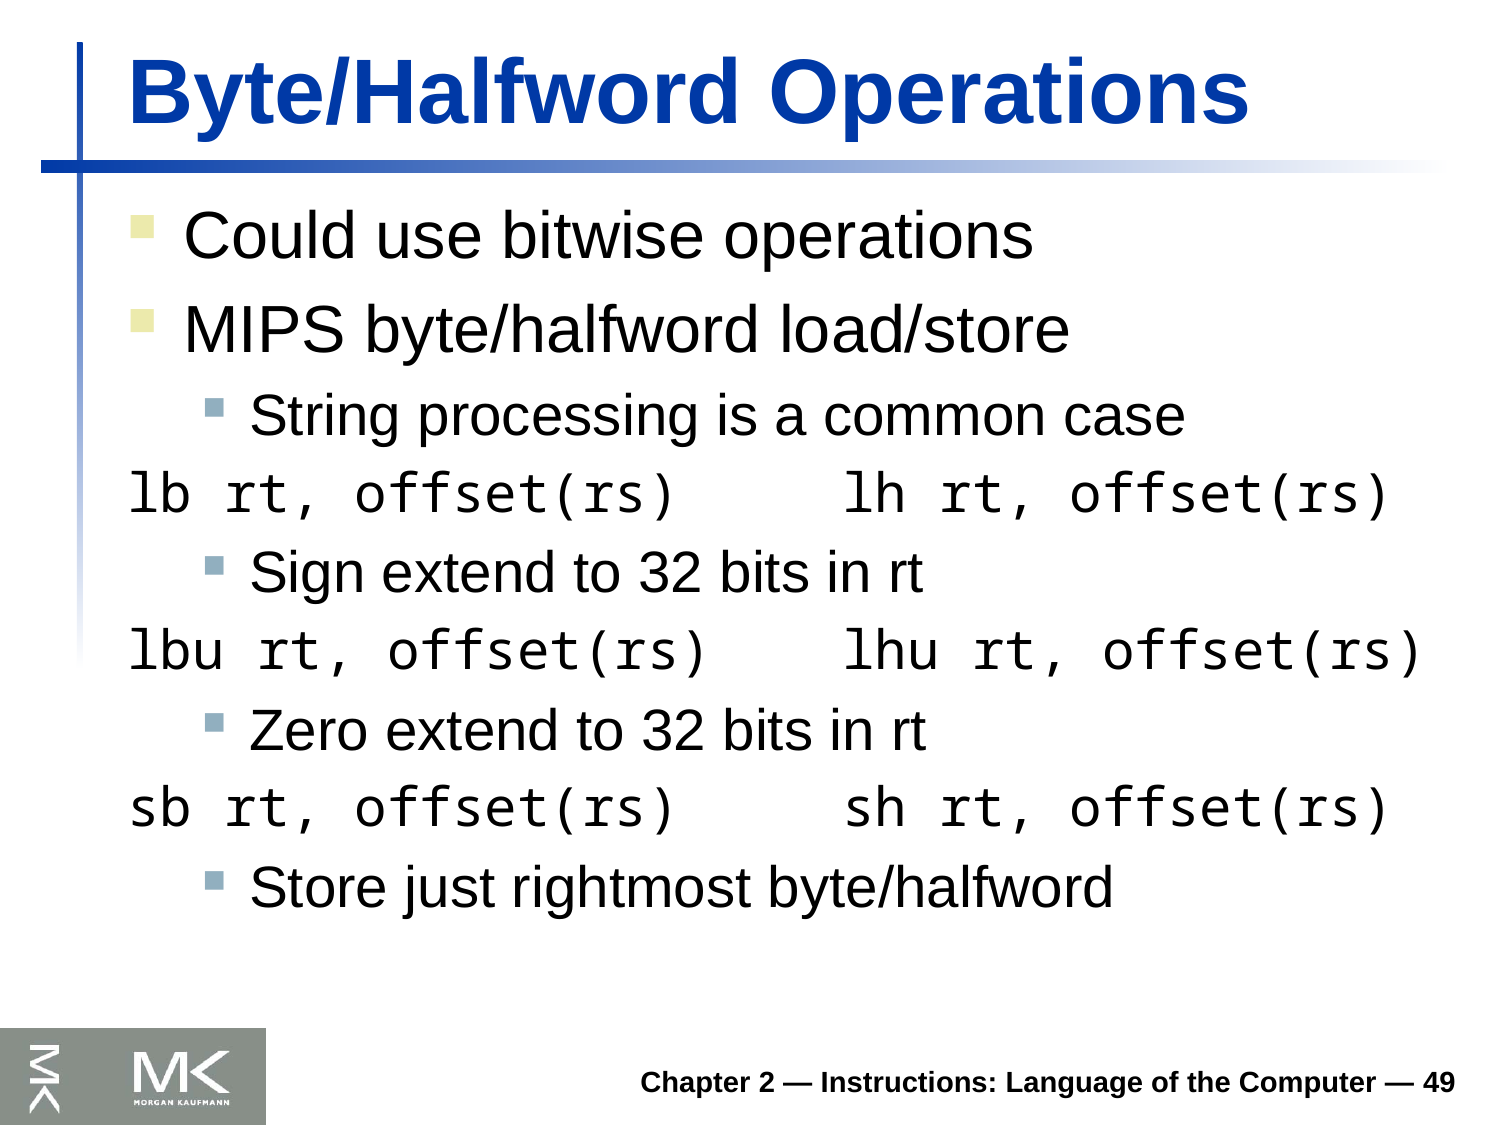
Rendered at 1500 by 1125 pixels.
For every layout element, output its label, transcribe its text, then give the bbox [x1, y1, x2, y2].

list Could use bitwise operations MIPS byte/halfword load/store String processing is a common case lb rt, offset(rs) lh rt, offset(rs) Sign extend to 32 bits in rt lbu rt, offset(rs) lhu rt, offset(rs) Zero extend to 32 bits in rt sb rt, offset(rs) sh rt, offset(rs) Store just rightmost byte/halfword [112, 184, 1469, 1024]
picture [0, 1028, 266, 1125]
title Byte/Halfword Operations [112, 23, 1468, 149]
footer Chapter 2 — Instructions: Language of the Computer — 49 [277, 1046, 1471, 1106]
